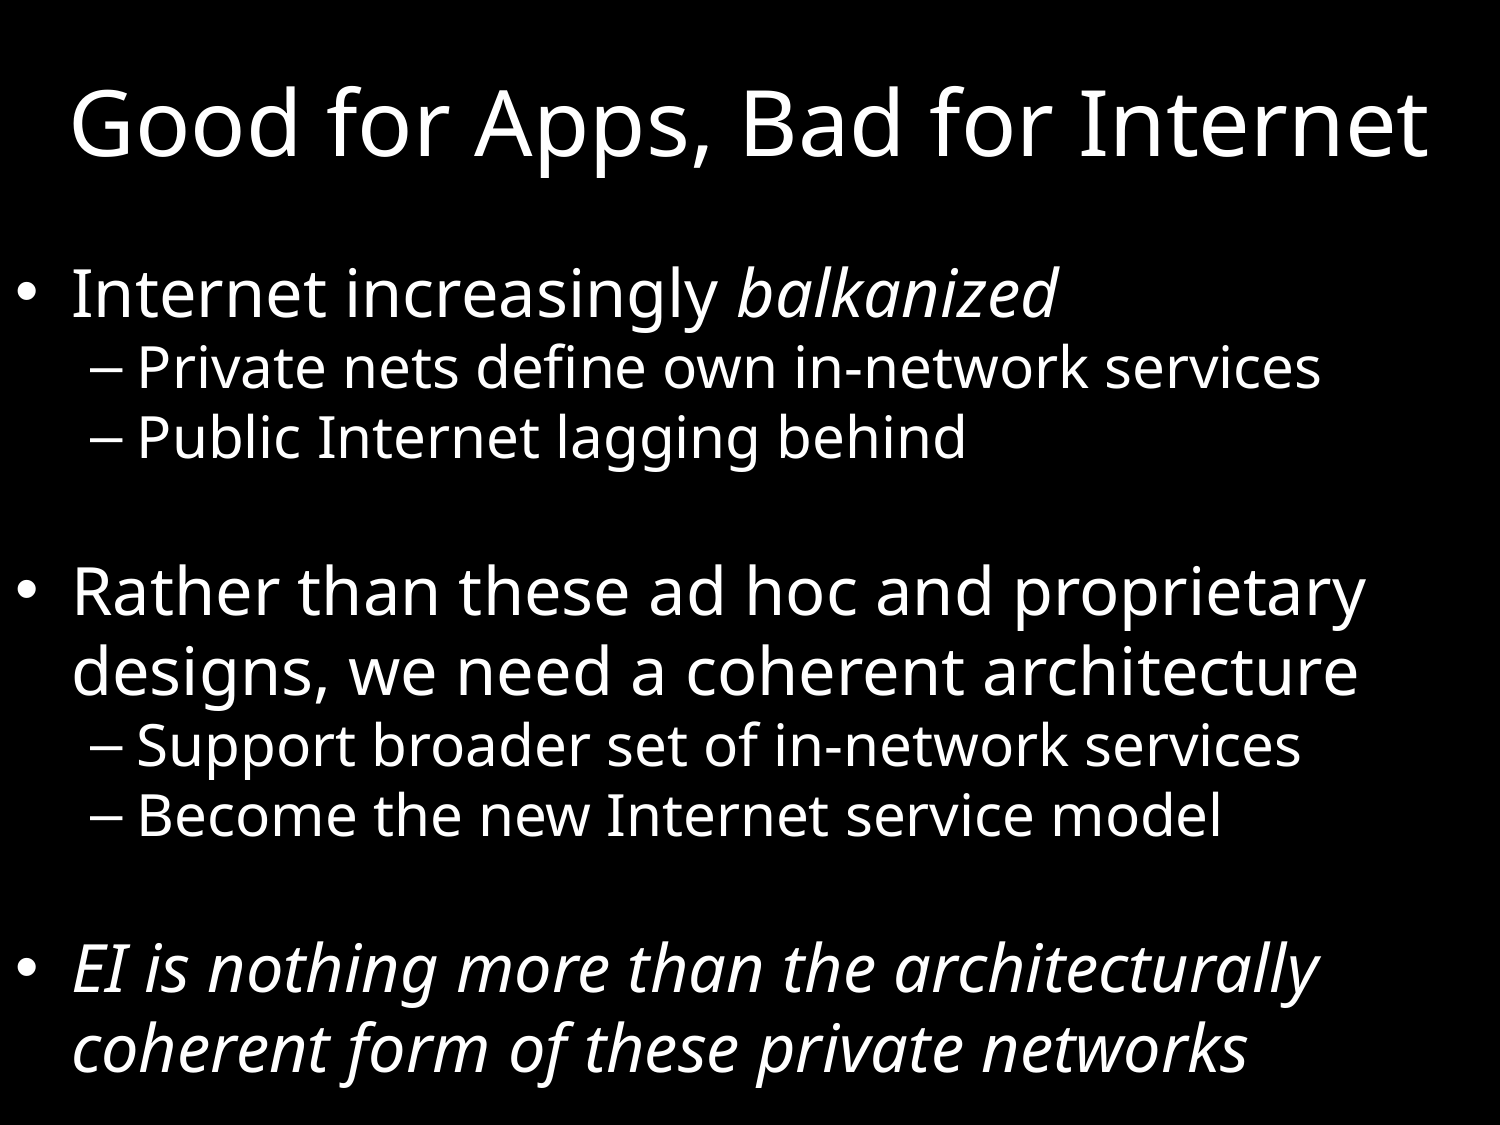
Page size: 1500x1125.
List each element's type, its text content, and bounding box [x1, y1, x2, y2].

title Good for Apps, Bad for Internet [0, 42, 1500, 197]
list Internet increasingly balkanized Private nets define own in-network services Public Internet lagging behind Rather than these ad hoc and proprietary designs, we need a coherent architecture Support broader set of in-network services Become the new Internet service model EI is nothing more than the architecturally coherent form of these private networks [0, 242, 1500, 1125]
